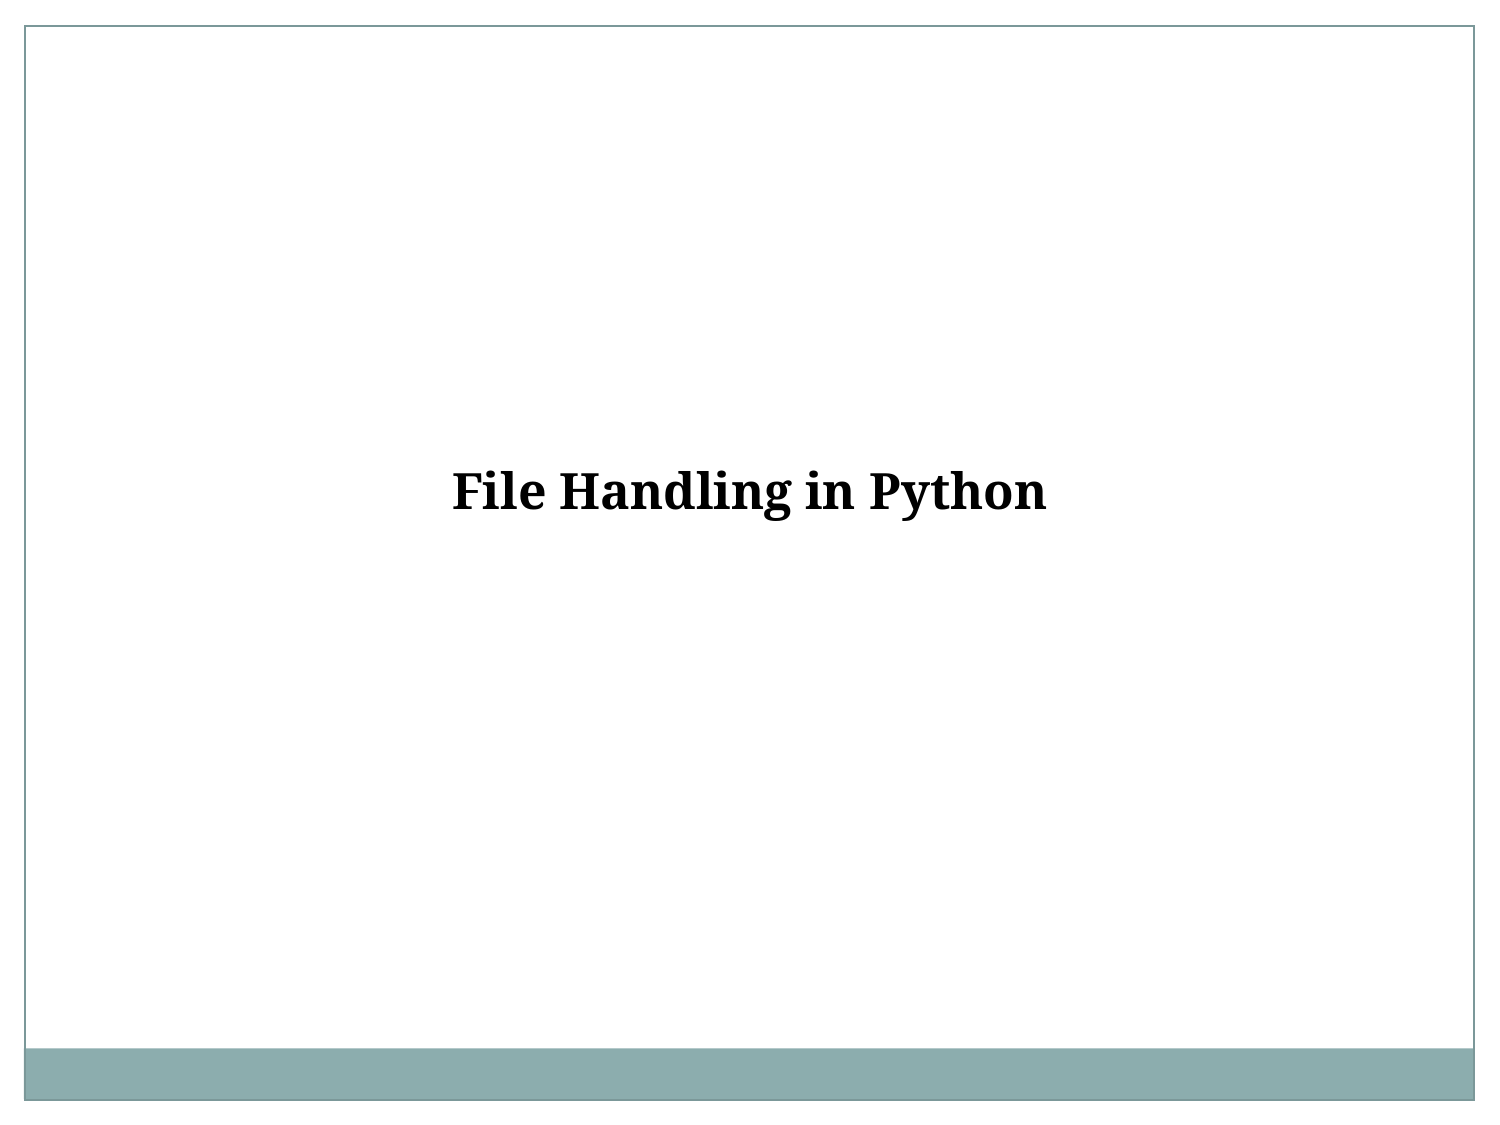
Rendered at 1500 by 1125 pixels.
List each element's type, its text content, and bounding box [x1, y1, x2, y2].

text_box File Handling in Python [262, 452, 1238, 527]
